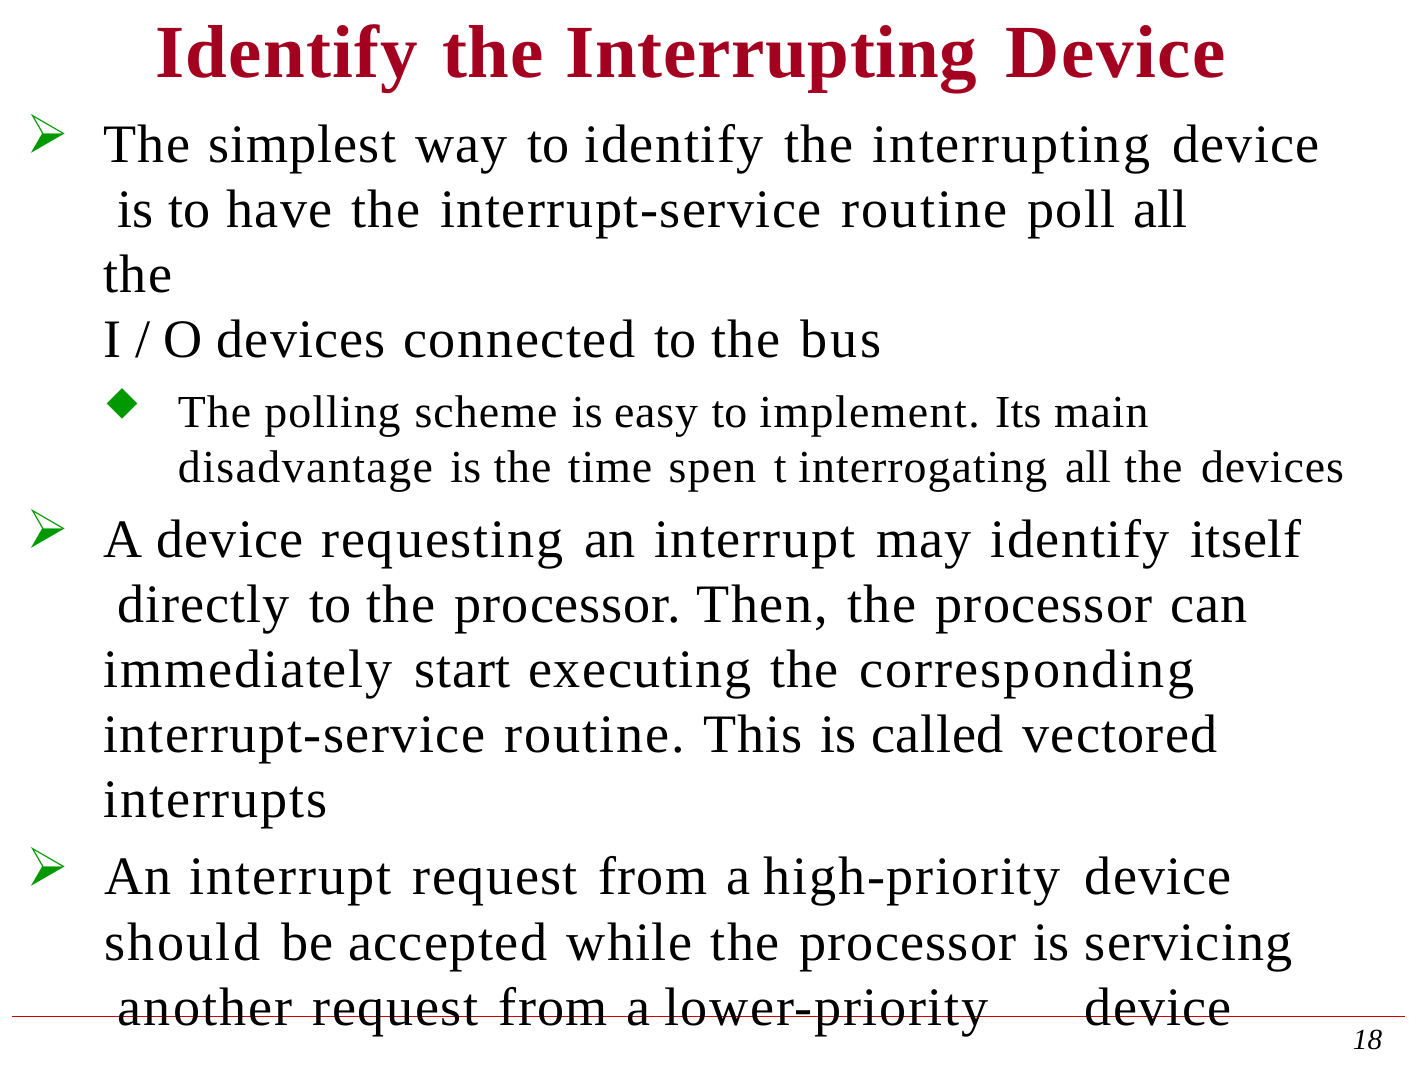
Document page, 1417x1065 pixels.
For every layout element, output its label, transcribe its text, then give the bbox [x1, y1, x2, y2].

slide_number 18 [1346, 1021, 1389, 1065]
title Identify the Interrupting Device [153, 0, 1234, 106]
text_box The simplest way to identify the interrupting device is to have the interrupt-service routine poll all the I / O devices connected to the bus The polling scheme is easy to implement. Its main disadvantage is the time spen t interrogating all the devices A device requesting an interrupt may identify itself directly to the processor. Then, the processor can immediately start executing the corresponding interrupt-service routine. This is called vectored interrupts An interrupt request from a high-priority device should be accepted while the processor is servicing another request from a lower-priority device [24, 106, 1352, 1036]
